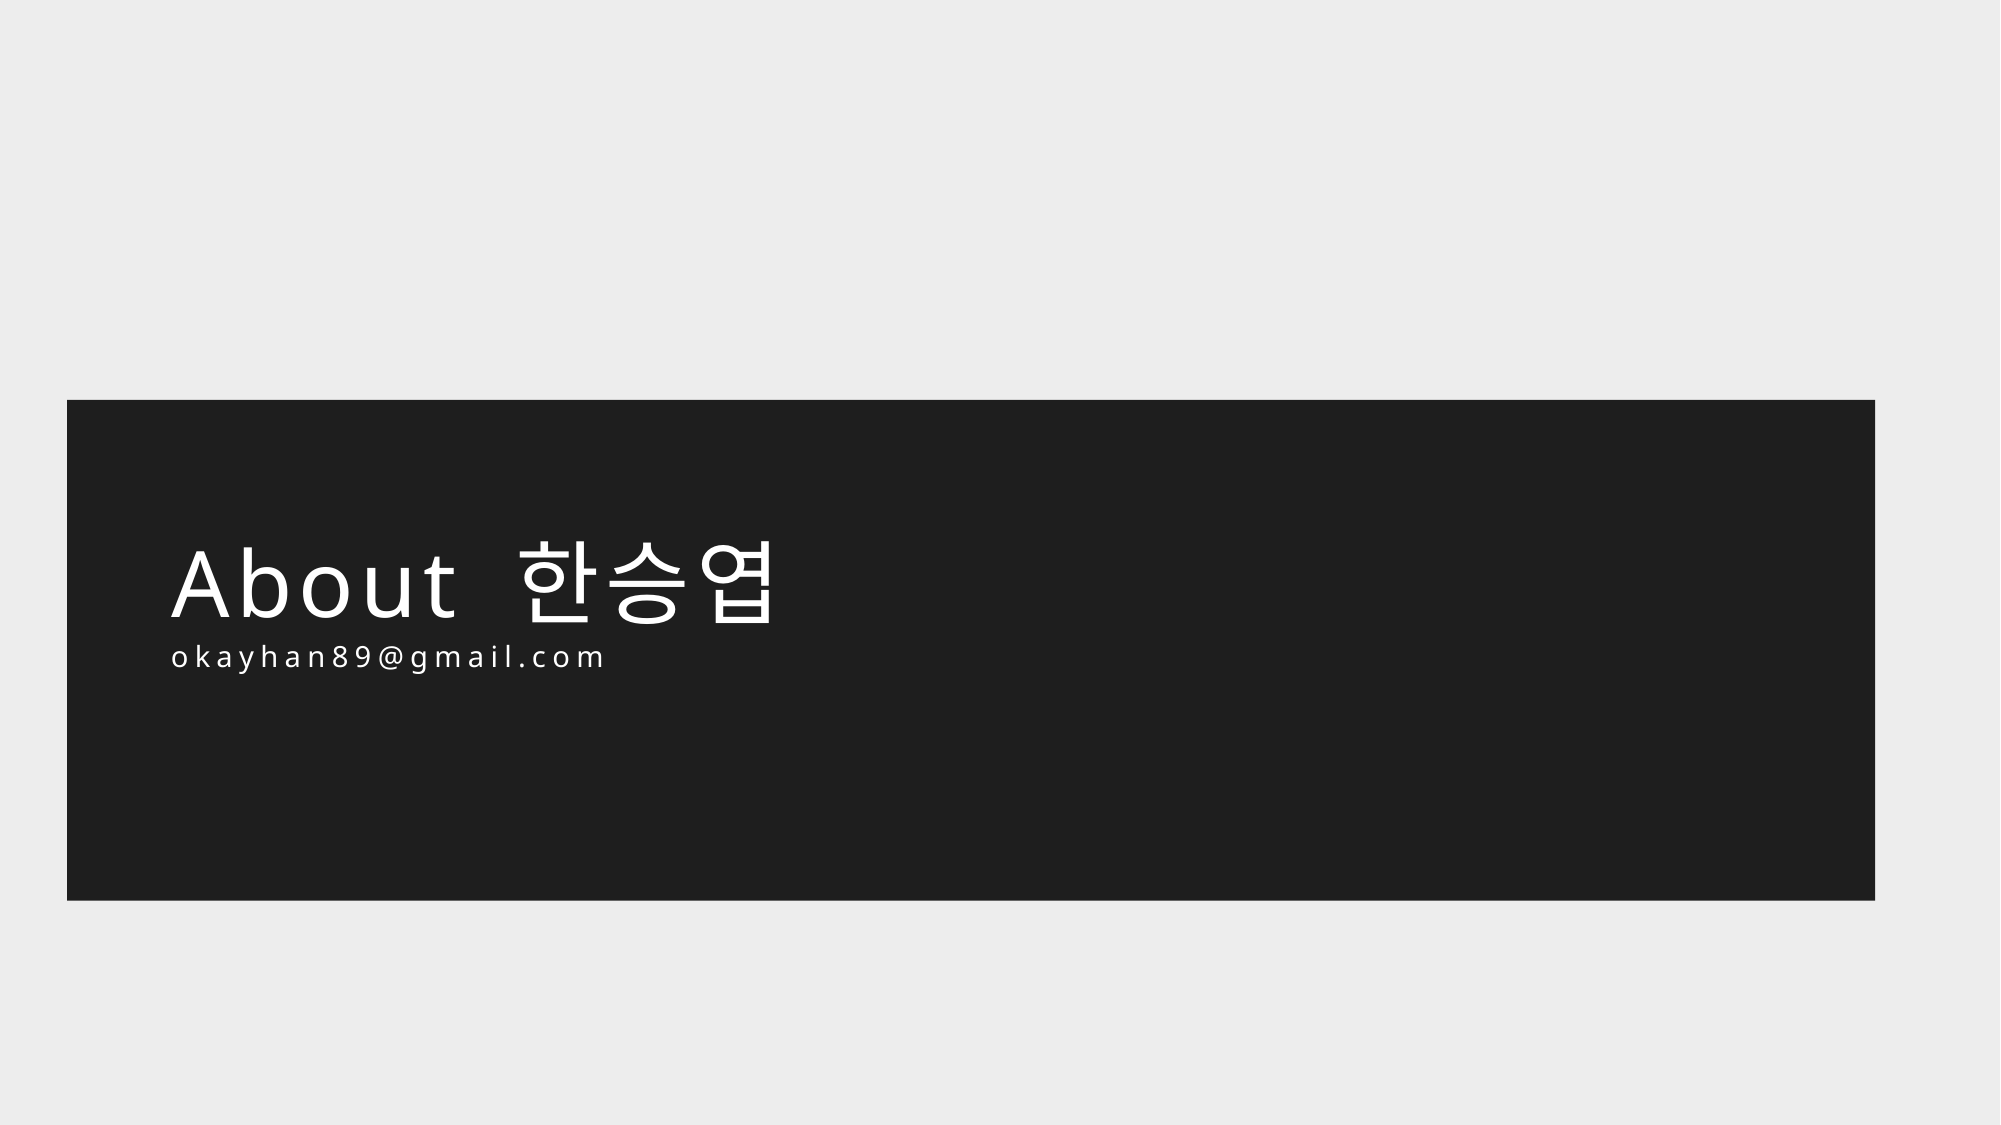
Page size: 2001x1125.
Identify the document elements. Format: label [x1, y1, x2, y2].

text_box [159, 517, 794, 682]
text_box [67, 399, 1876, 901]
